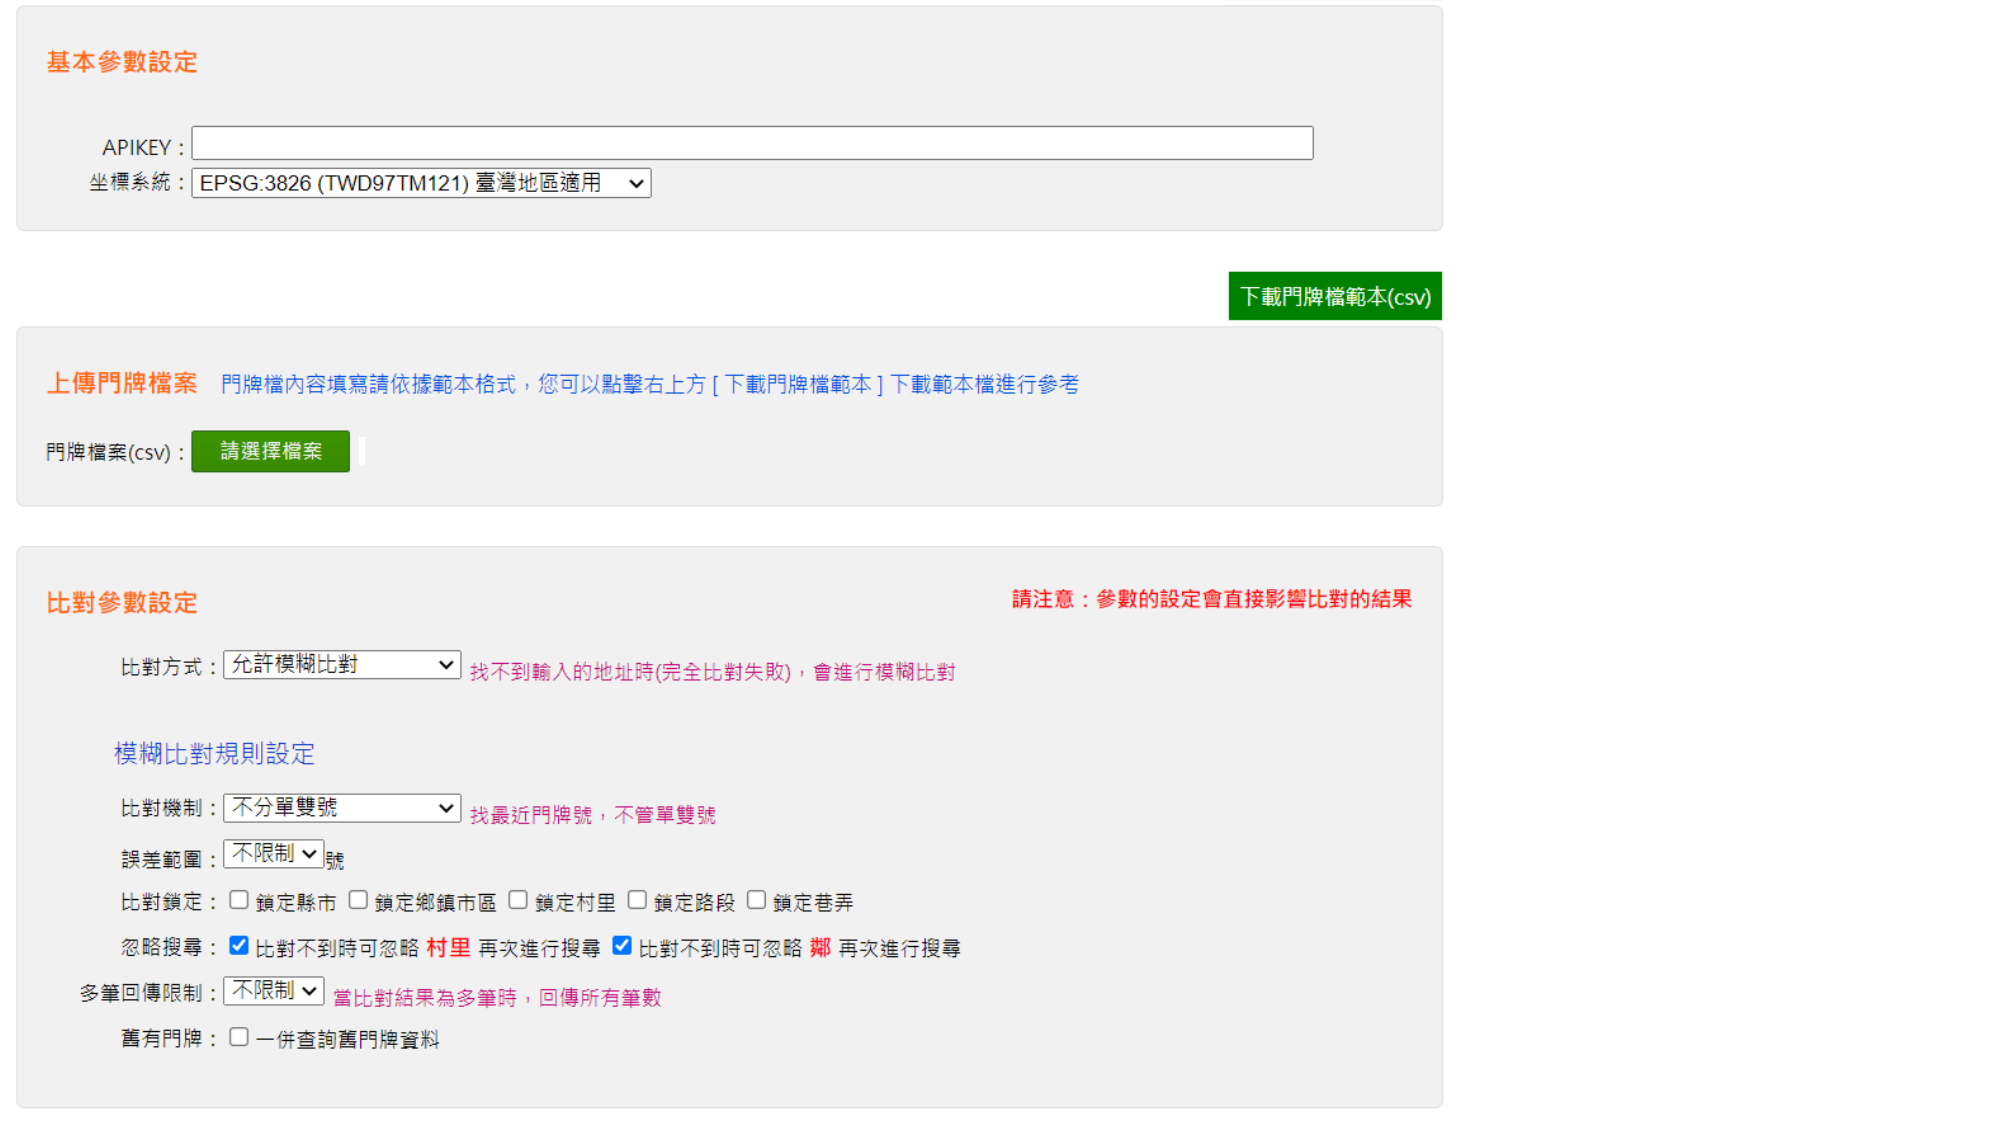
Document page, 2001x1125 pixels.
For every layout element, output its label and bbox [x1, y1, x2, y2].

picture [0, 0, 1465, 1125]
